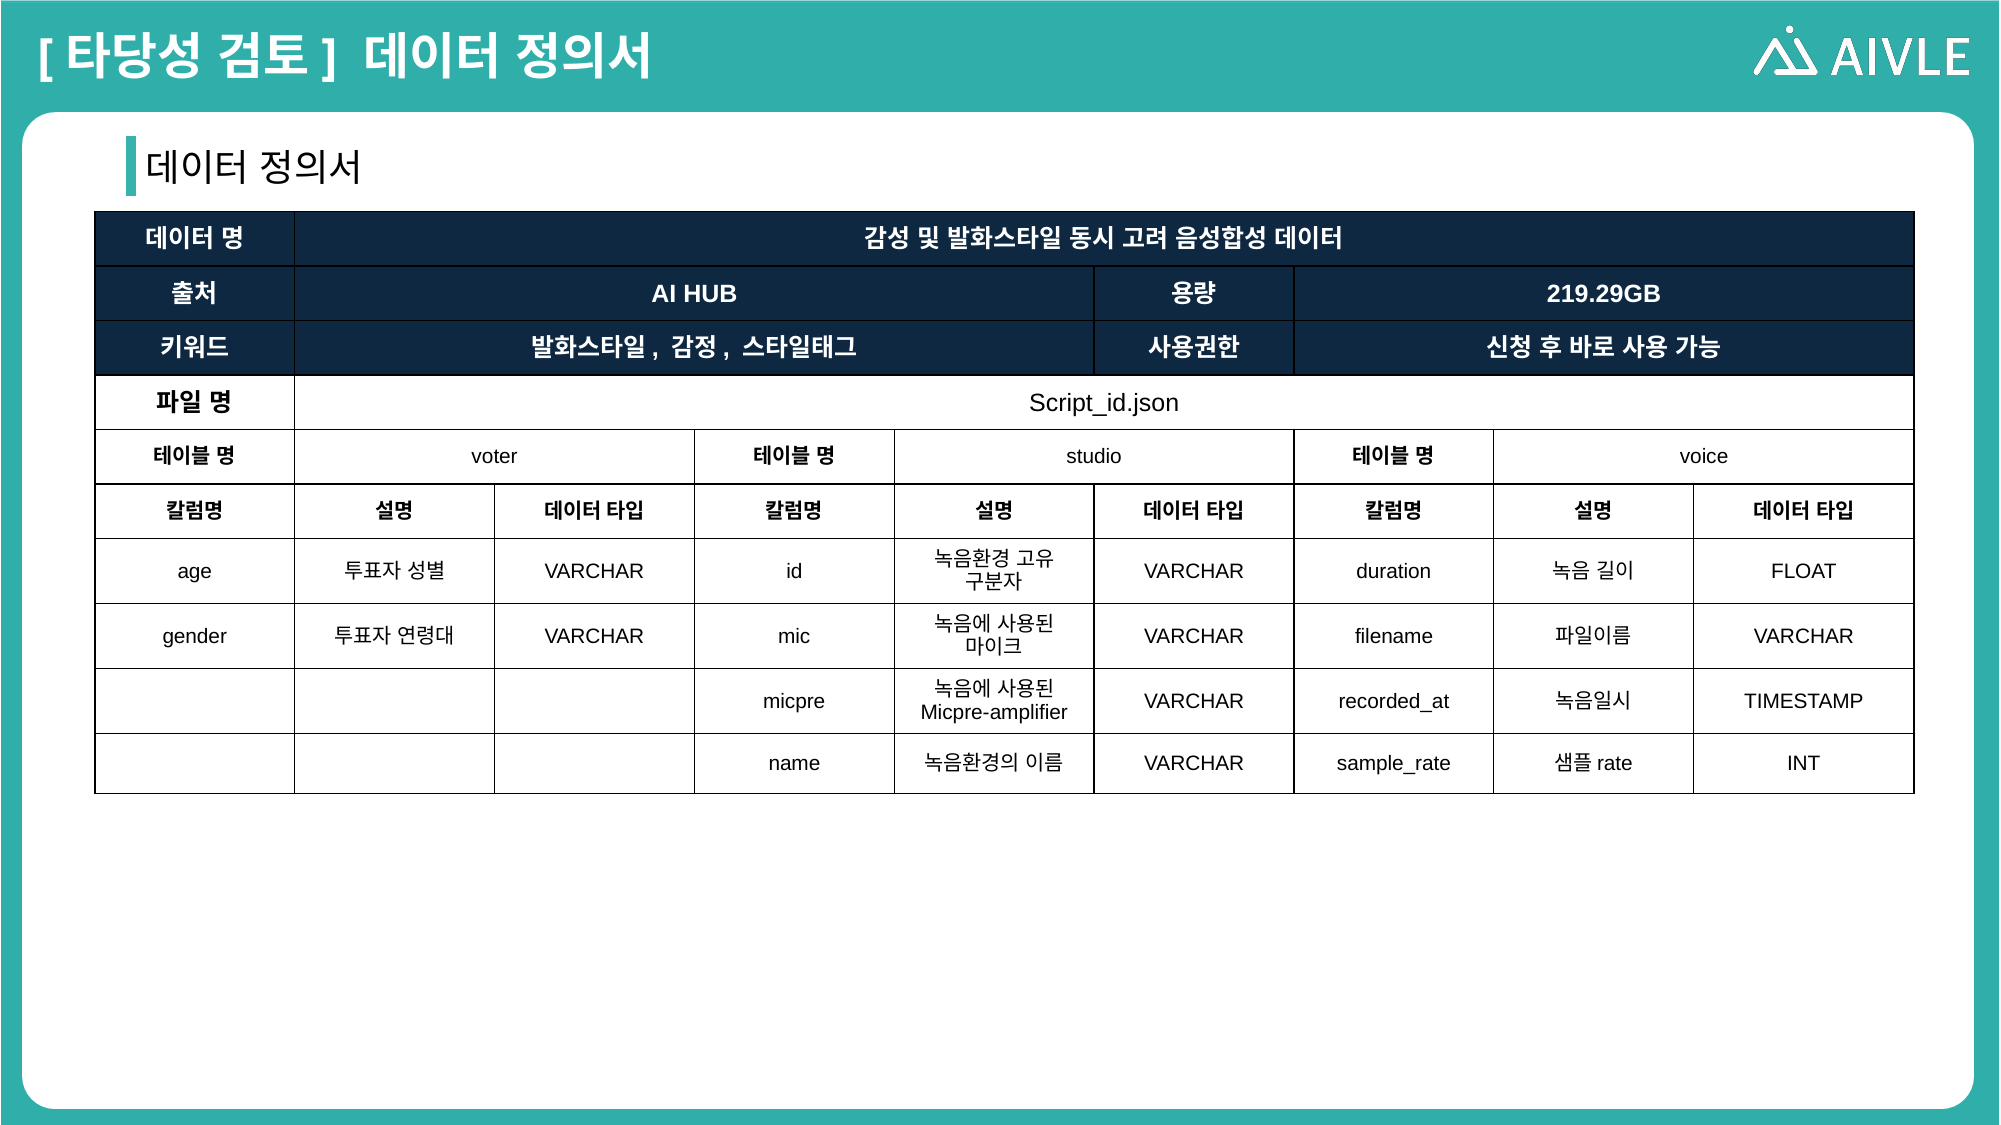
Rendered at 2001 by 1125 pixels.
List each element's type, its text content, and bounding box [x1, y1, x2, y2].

table_cell 데이터 타입 [495, 485, 694, 538]
table_cell [495, 734, 694, 793]
table_cell studio [895, 430, 1293, 483]
table_cell 칼럼명 [695, 485, 894, 538]
table_header 감성 및 발화스타일 동시 고려 음성합성 데이터 [295, 212, 1913, 265]
table_cell voice [1494, 430, 1913, 483]
table_cell INT [1694, 734, 1913, 793]
table_cell 테이블 명 [1295, 430, 1493, 483]
table_cell [96, 669, 294, 733]
table_cell VARCHAR [495, 539, 694, 603]
table_cell 출처 [96, 267, 294, 320]
table_cell 녹음에 사용된 마이크 [895, 604, 1093, 668]
table_cell VARCHAR [1095, 604, 1293, 668]
table_cell 신청 후 바로 사용 가능 [1295, 321, 1913, 374]
table_cell 발화스타일, 감정, 스타일태그 [295, 321, 1093, 374]
table_cell VARCHAR [1694, 604, 1913, 668]
table_cell 테이블 명 [96, 430, 294, 483]
table_cell TIMESTAMP [1694, 669, 1913, 733]
table_cell FLOAT [1694, 539, 1913, 603]
table_cell 용량 [1095, 267, 1293, 320]
table_header 데이터 명 [96, 212, 294, 265]
table_cell age [96, 539, 294, 603]
table_cell VARCHAR [1095, 734, 1293, 793]
table_cell 사용권한 [1095, 321, 1293, 374]
table_cell 219.29GB [1295, 267, 1913, 320]
table_cell [295, 734, 494, 793]
table_cell 데이터 타입 [1694, 485, 1913, 538]
table_cell filename [1295, 604, 1493, 668]
table_cell [96, 734, 294, 793]
text_box 데이터 정의서 [134, 140, 1858, 192]
table_cell AI HUB [295, 267, 1093, 320]
table_cell gender [96, 604, 294, 668]
table_cell 녹음에 사용된 Micpre-amplifier [895, 669, 1093, 733]
picture [1, 0, 1999, 1125]
table_cell mic [695, 604, 894, 668]
table_cell VARCHAR [1095, 539, 1293, 603]
table_cell sample_rate [1295, 734, 1493, 793]
table_cell 녹음환경의 이름 [895, 734, 1093, 793]
table_cell 설명 [1494, 485, 1693, 538]
table_cell [495, 669, 694, 733]
table_cell duration [1295, 539, 1493, 603]
table_cell 설명 [895, 485, 1093, 538]
table_cell [295, 669, 494, 733]
table_cell voter [295, 430, 694, 483]
table_cell 칼럼명 [96, 485, 294, 538]
table_cell 녹음환경 고유 구분자 [895, 539, 1093, 603]
table_cell 녹음 길이 [1494, 539, 1693, 603]
table_cell 데이터 타입 [1095, 485, 1293, 538]
table_cell 파일 명 [96, 376, 294, 429]
table_cell 녹음일시 [1494, 669, 1693, 733]
table_cell id [695, 539, 894, 603]
table_cell recorded_at [1295, 669, 1493, 733]
table_cell name [695, 734, 894, 793]
table_cell 파일이름 [1494, 604, 1693, 668]
table_cell 투표자 성별 [295, 539, 494, 603]
table_cell 샘플rate [1494, 734, 1693, 793]
table_cell micpre [695, 669, 894, 733]
table_cell 테이블 명 [695, 430, 894, 483]
table_cell VARCHAR [1095, 669, 1293, 733]
table_cell 투표자 연령대 [295, 604, 494, 668]
table_cell Script_id.json [295, 376, 1913, 429]
table_cell 설명 [295, 485, 494, 538]
text_box [타당성 검토] 데이터 정의서 [22, 16, 1127, 92]
table_cell VARCHAR [495, 604, 694, 668]
table_cell 칼럼명 [1295, 485, 1493, 538]
table_cell 키워드 [96, 321, 294, 374]
